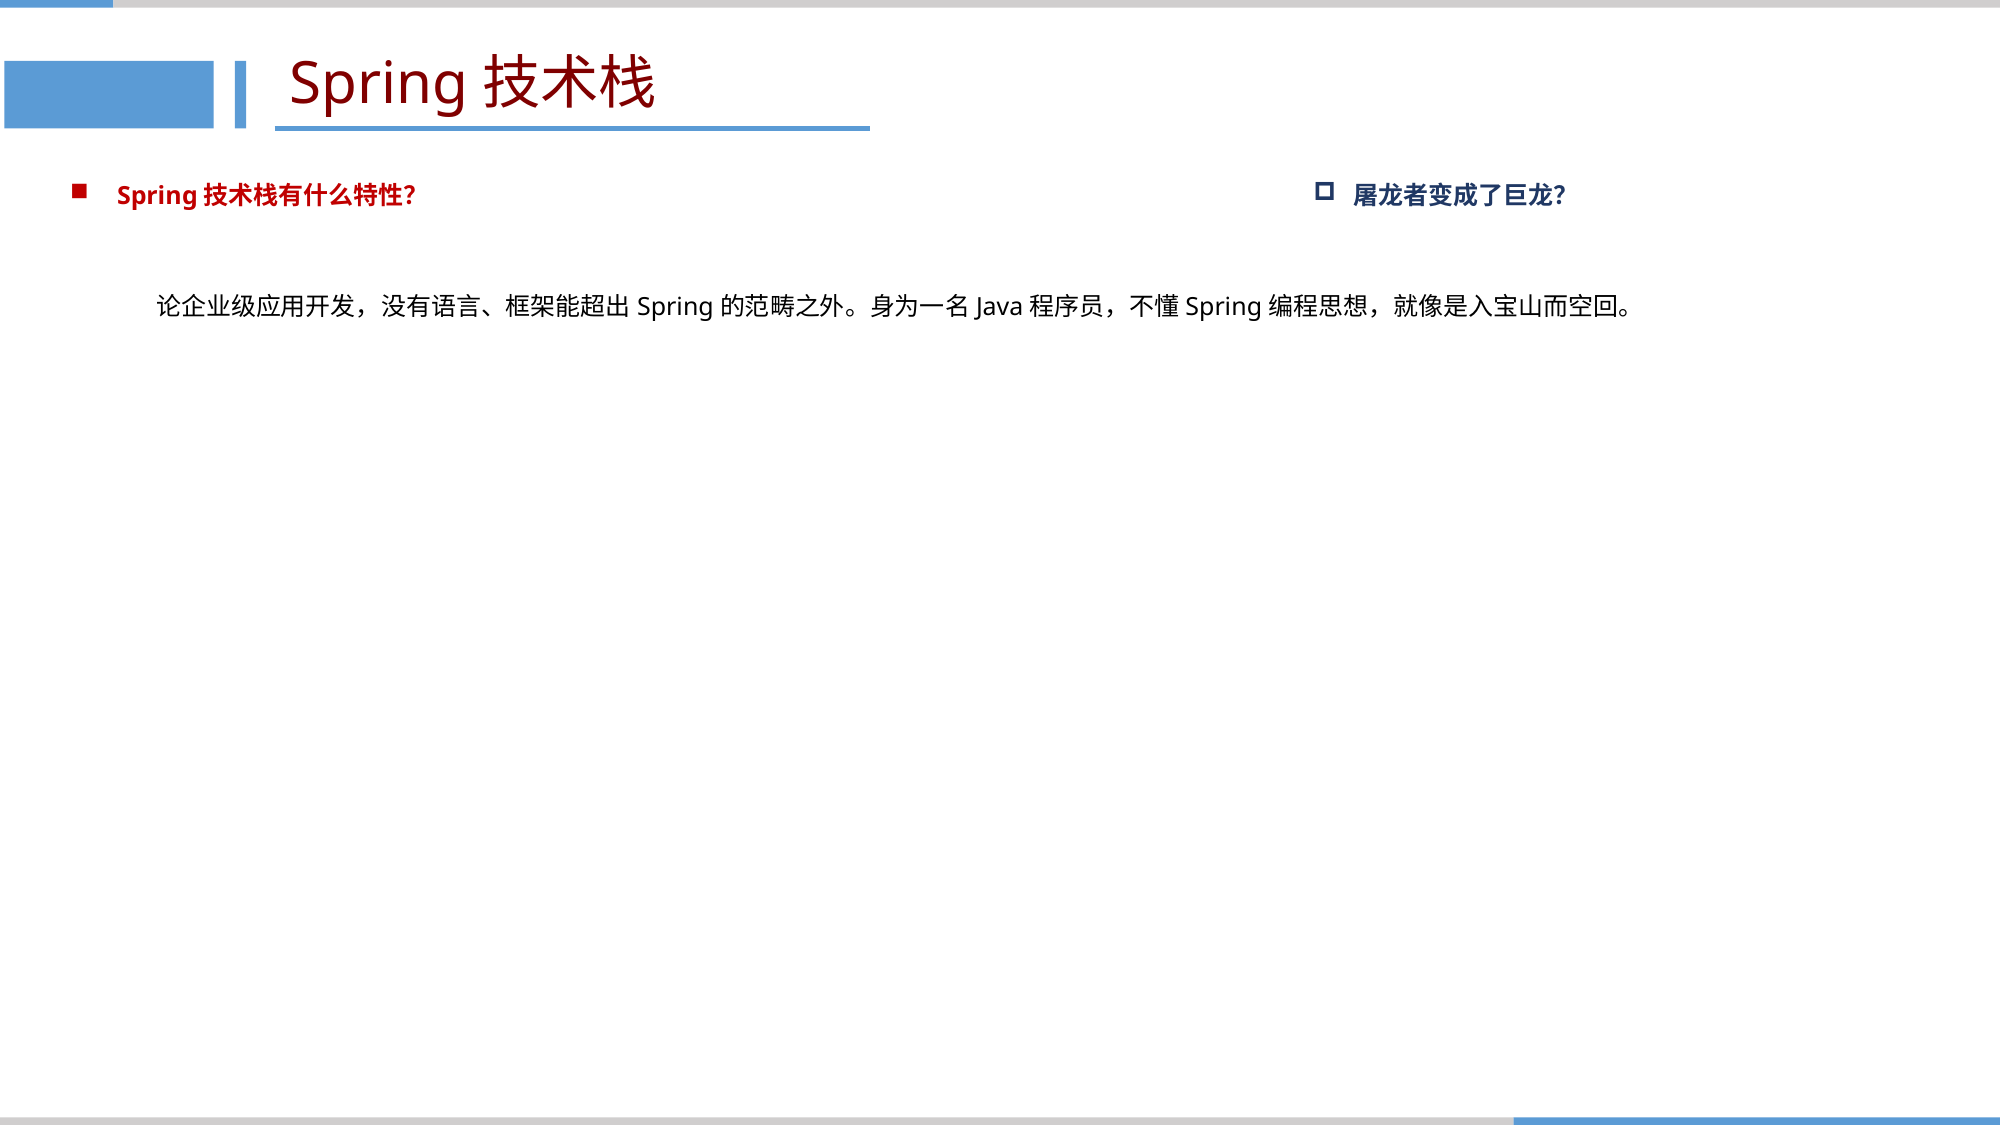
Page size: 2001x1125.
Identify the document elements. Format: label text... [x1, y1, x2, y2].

text_box [3, 60, 215, 129]
text_box 屠龙者变成了巨龙？ [1298, 157, 1788, 217]
text_box Spring技术栈有什么特性？ [55, 157, 792, 217]
text_box [234, 60, 247, 129]
title Spring技术栈 [274, 41, 886, 129]
text_box 论企业级应用开发，没有语言、框架能超出Spring的范畴之外。身为一名Java程序员，不懂Spring编程思想，就像是入宝山而空回。 [141, 268, 1859, 328]
